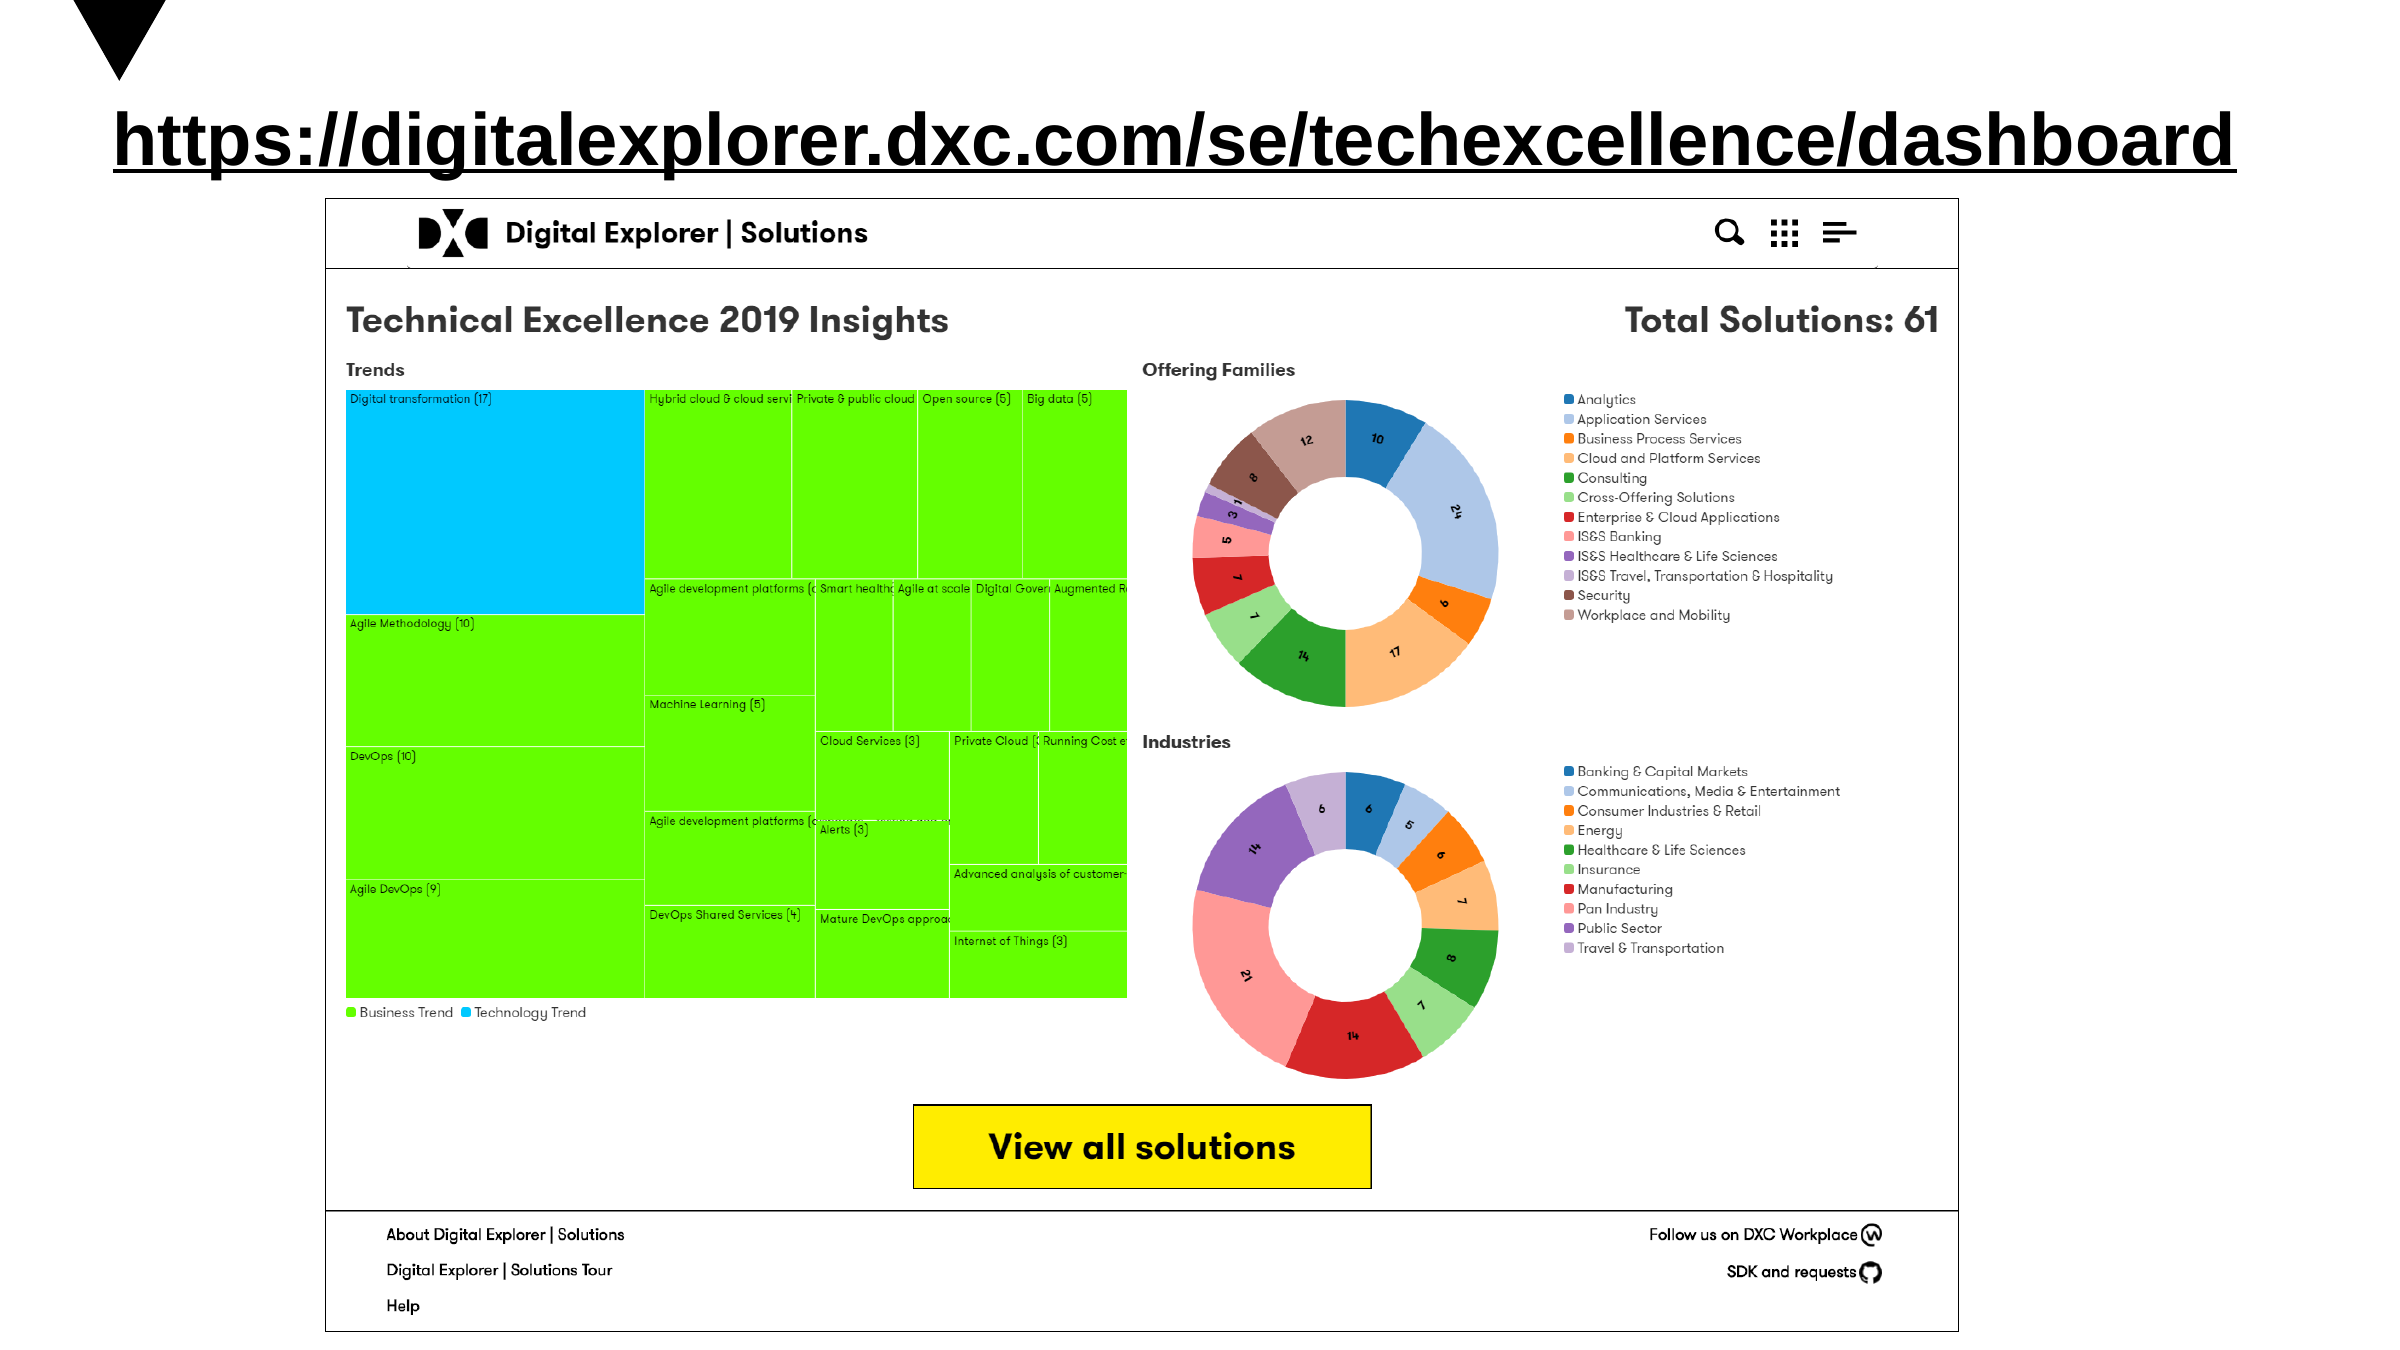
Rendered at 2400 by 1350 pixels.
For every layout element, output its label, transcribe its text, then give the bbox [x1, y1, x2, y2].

text_box [137, 136, 2200, 225]
text_box [79, 1167, 2360, 1350]
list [325, 197, 1959, 1332]
title https://digitalexplorer.dxc.com/se/techexcellence/dashboard [112, 104, 2288, 338]
